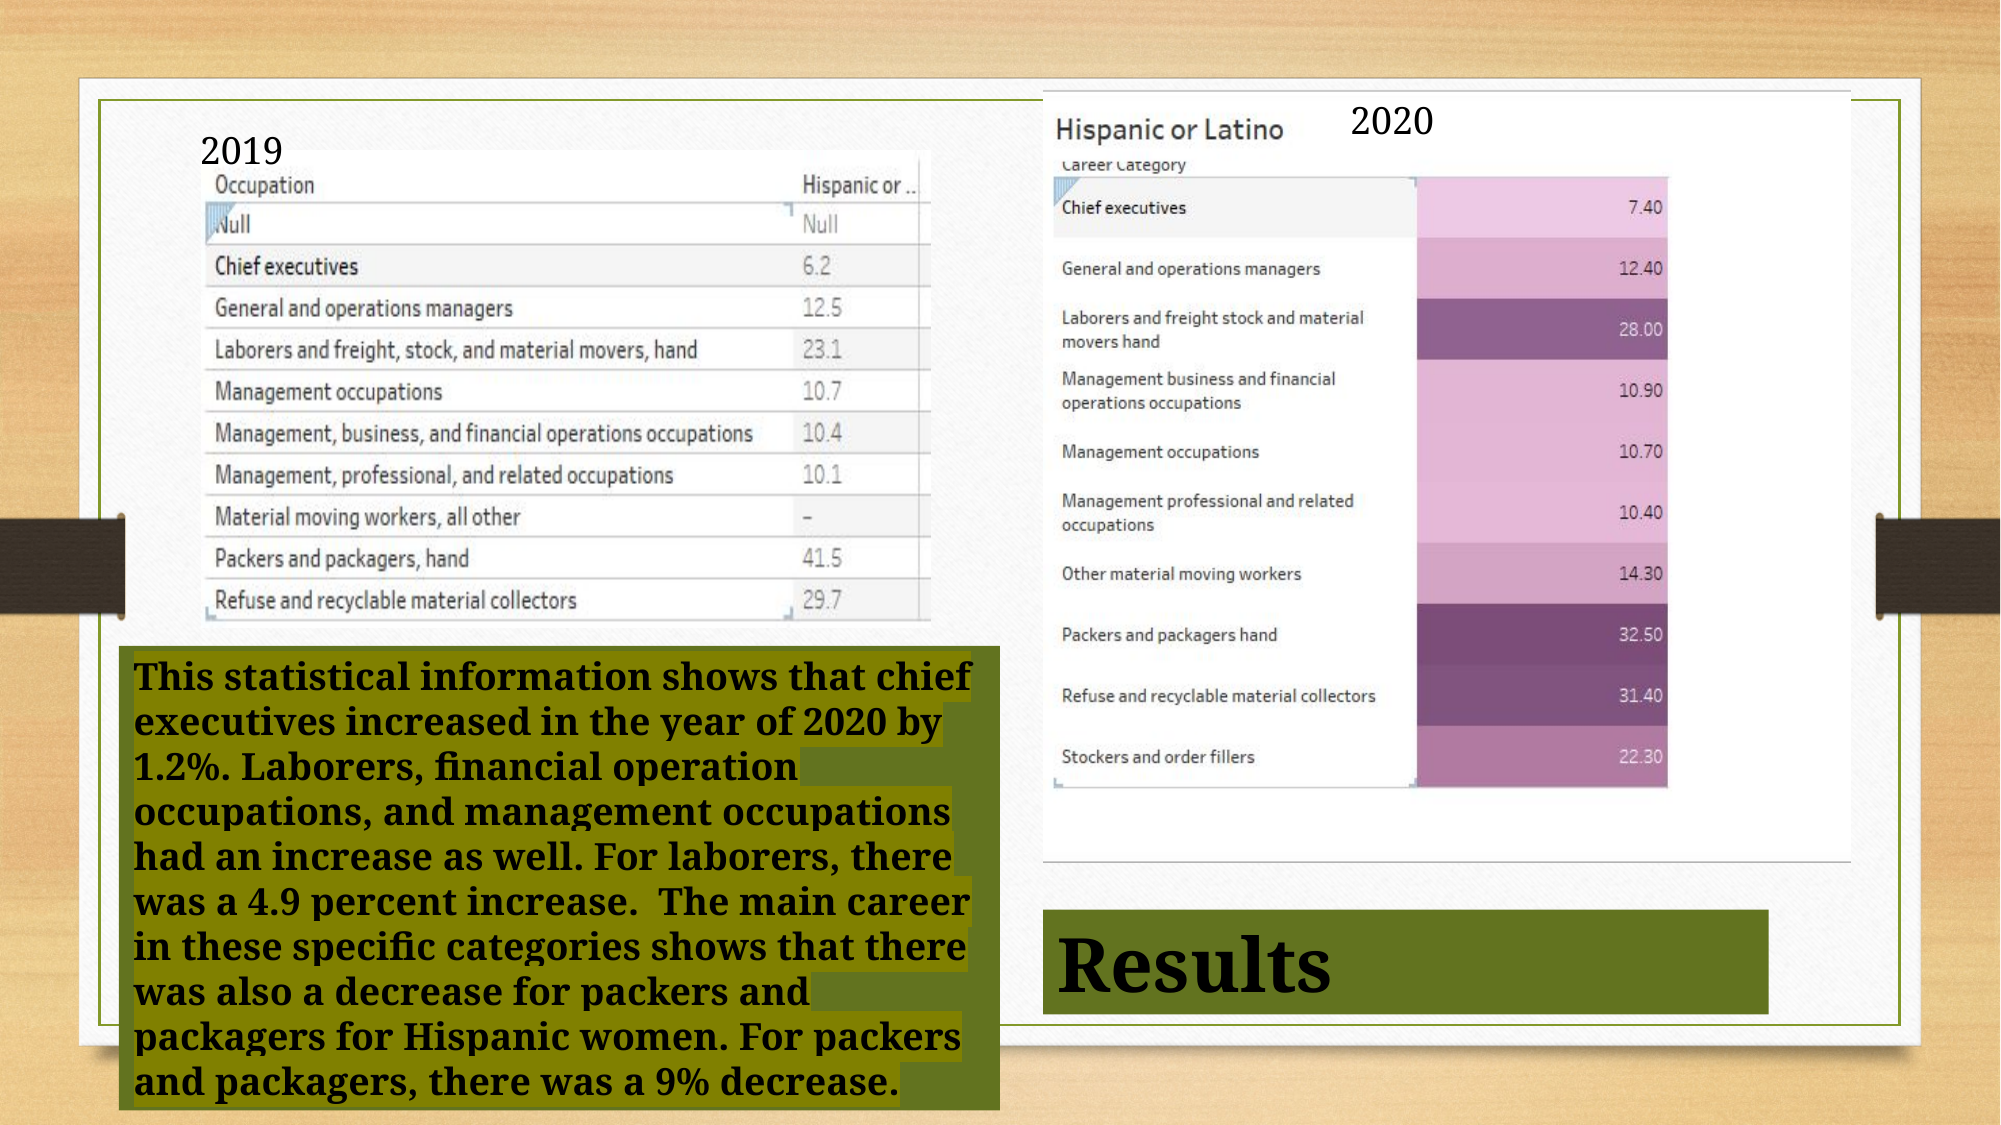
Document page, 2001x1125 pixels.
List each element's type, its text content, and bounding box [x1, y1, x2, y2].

text_box 2020 [1851, 89, 1963, 149]
text_box This statistical information shows that chief executives increased in the year of 2020 by 1.2%. Laborers, financial operation occupations, and management occupations had an increase as well. For laborers, there was a 4.9 percent increase. The main career in these specific categories shows that there was also a decrease for packers and packagers for Hispanic women. For packers and packagers, there was a 9% decrease. [118, 645, 1000, 1111]
text_box Results [1043, 909, 1769, 1015]
text_box 2019 [185, 119, 847, 179]
picture [0, 0, 2001, 1125]
